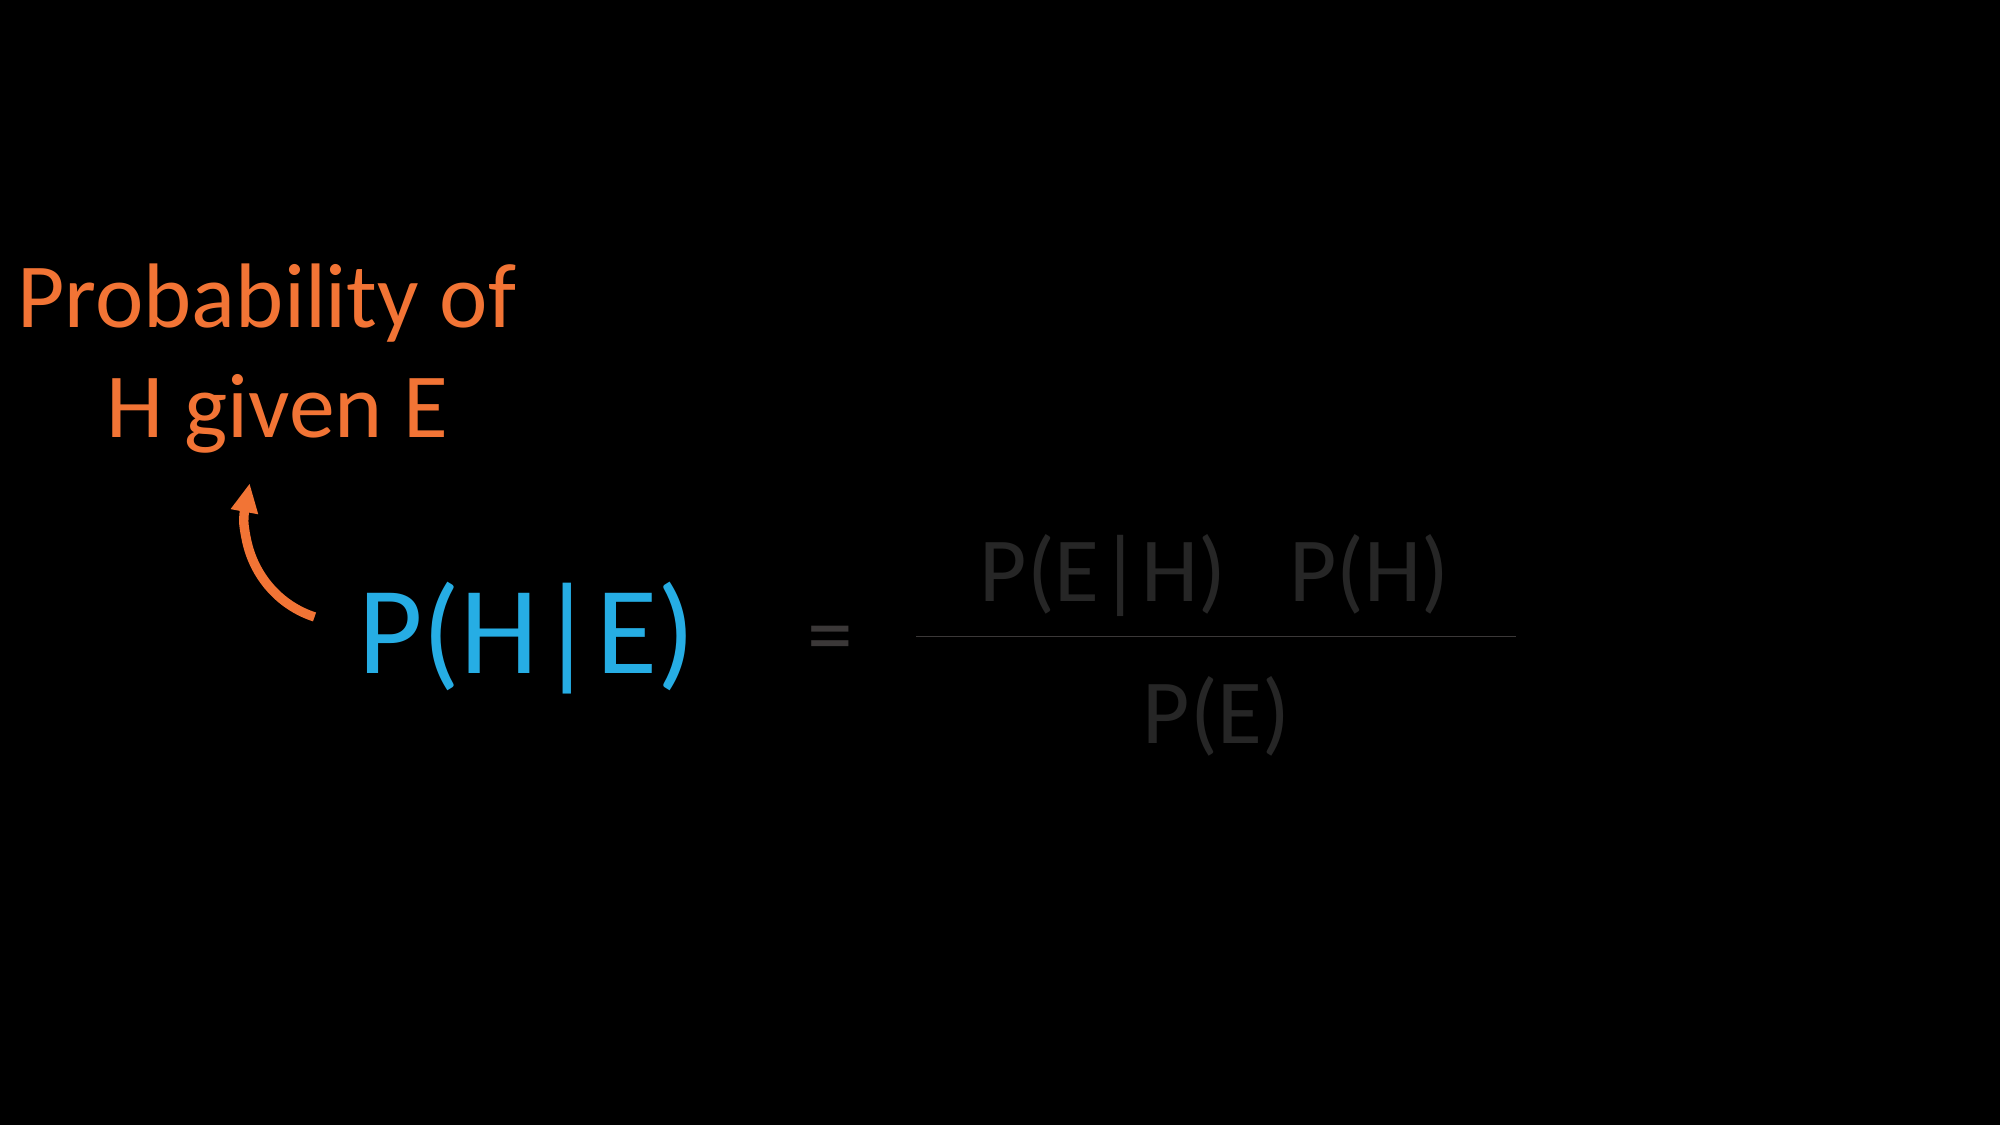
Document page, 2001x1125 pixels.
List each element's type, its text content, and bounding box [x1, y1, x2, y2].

text_box Probability of H given E [2, 228, 553, 463]
text_box [240, 484, 348, 618]
text_box = [792, 565, 868, 691]
text_box P(E|H) [965, 502, 1242, 628]
text_box P(H) [1274, 502, 1465, 628]
text_box P(E) [1128, 644, 1306, 770]
text_box P(H|E) [343, 541, 711, 706]
